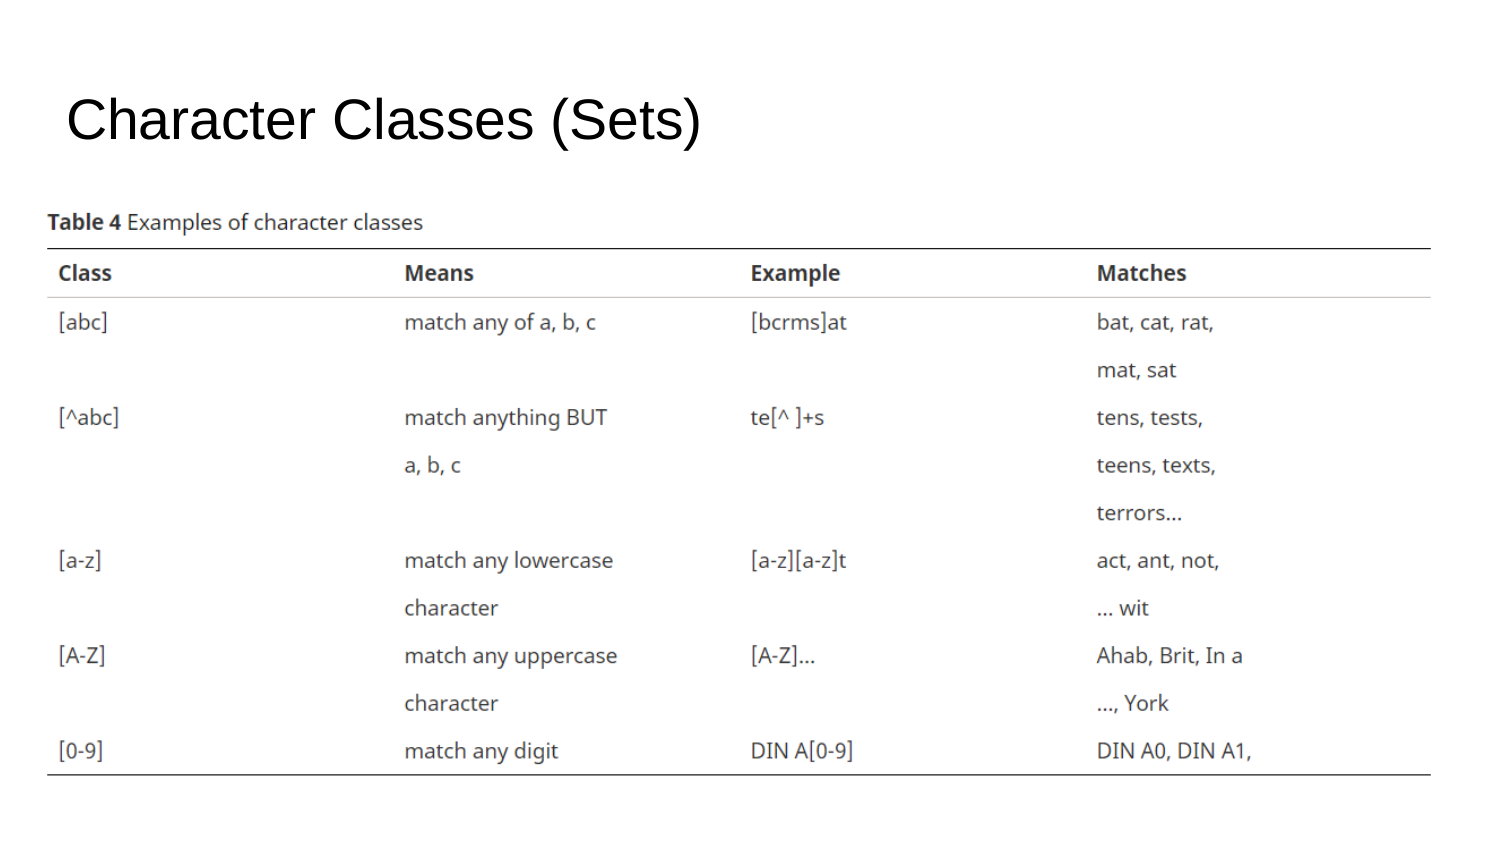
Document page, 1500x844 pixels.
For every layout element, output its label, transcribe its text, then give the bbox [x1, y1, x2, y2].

title Character Classes (Sets) [51, 72, 1449, 167]
picture [18, 188, 1450, 805]
